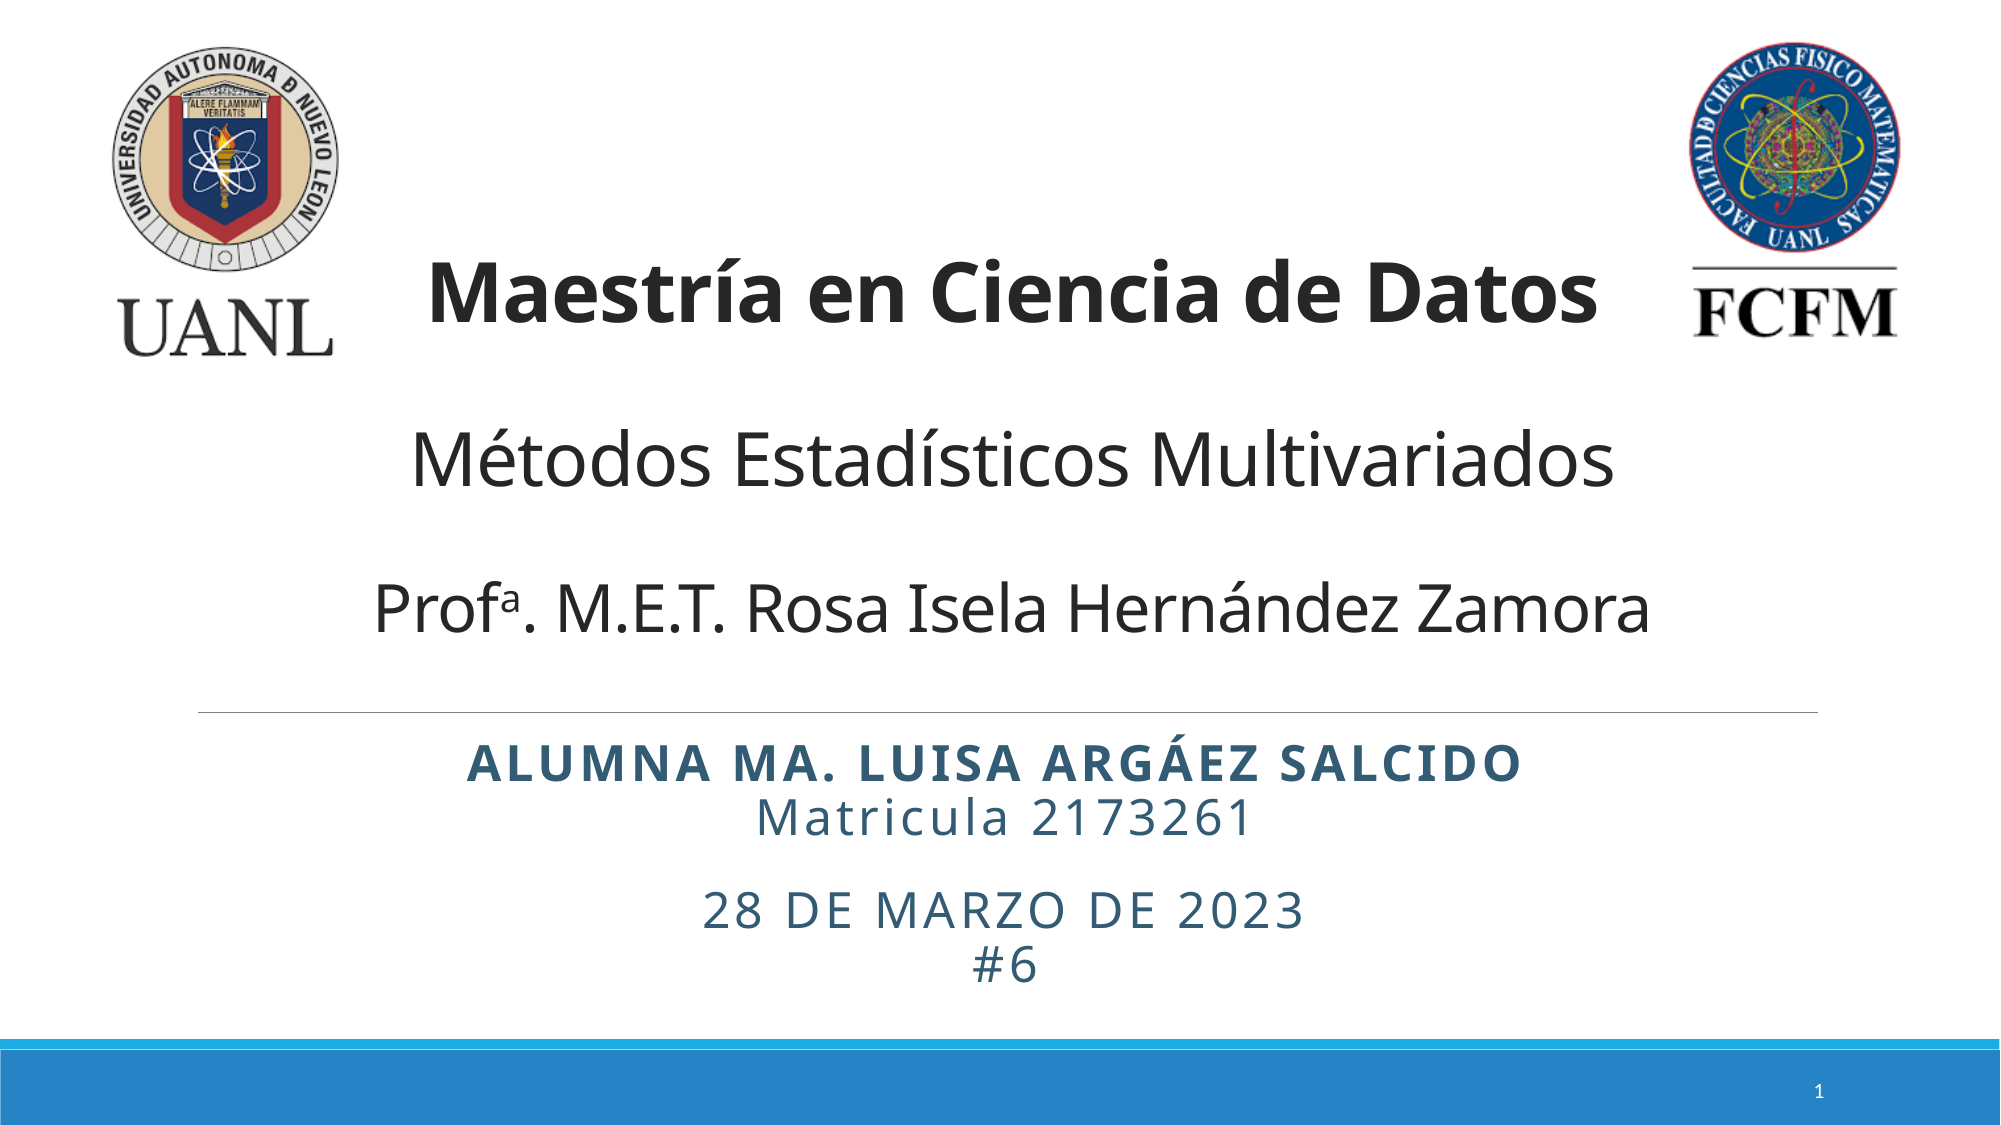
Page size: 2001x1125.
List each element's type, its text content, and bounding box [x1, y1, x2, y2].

text_box 28 de marzo de 2023 #6 [180, 878, 1831, 1012]
picture [1618, 18, 1972, 371]
title Maestría en Ciencia de Datos Métodos Estadísticos Multivariados Profa. M.E.T. Rosa Isela Hernández Zamora [195, 313, 1831, 654]
picture [94, 33, 357, 371]
slide_number 1 [1624, 1059, 1840, 1120]
subtitle Alumna Ma. Luisa Argáez Salcido Matricula 2173261 [180, 730, 1831, 865]
